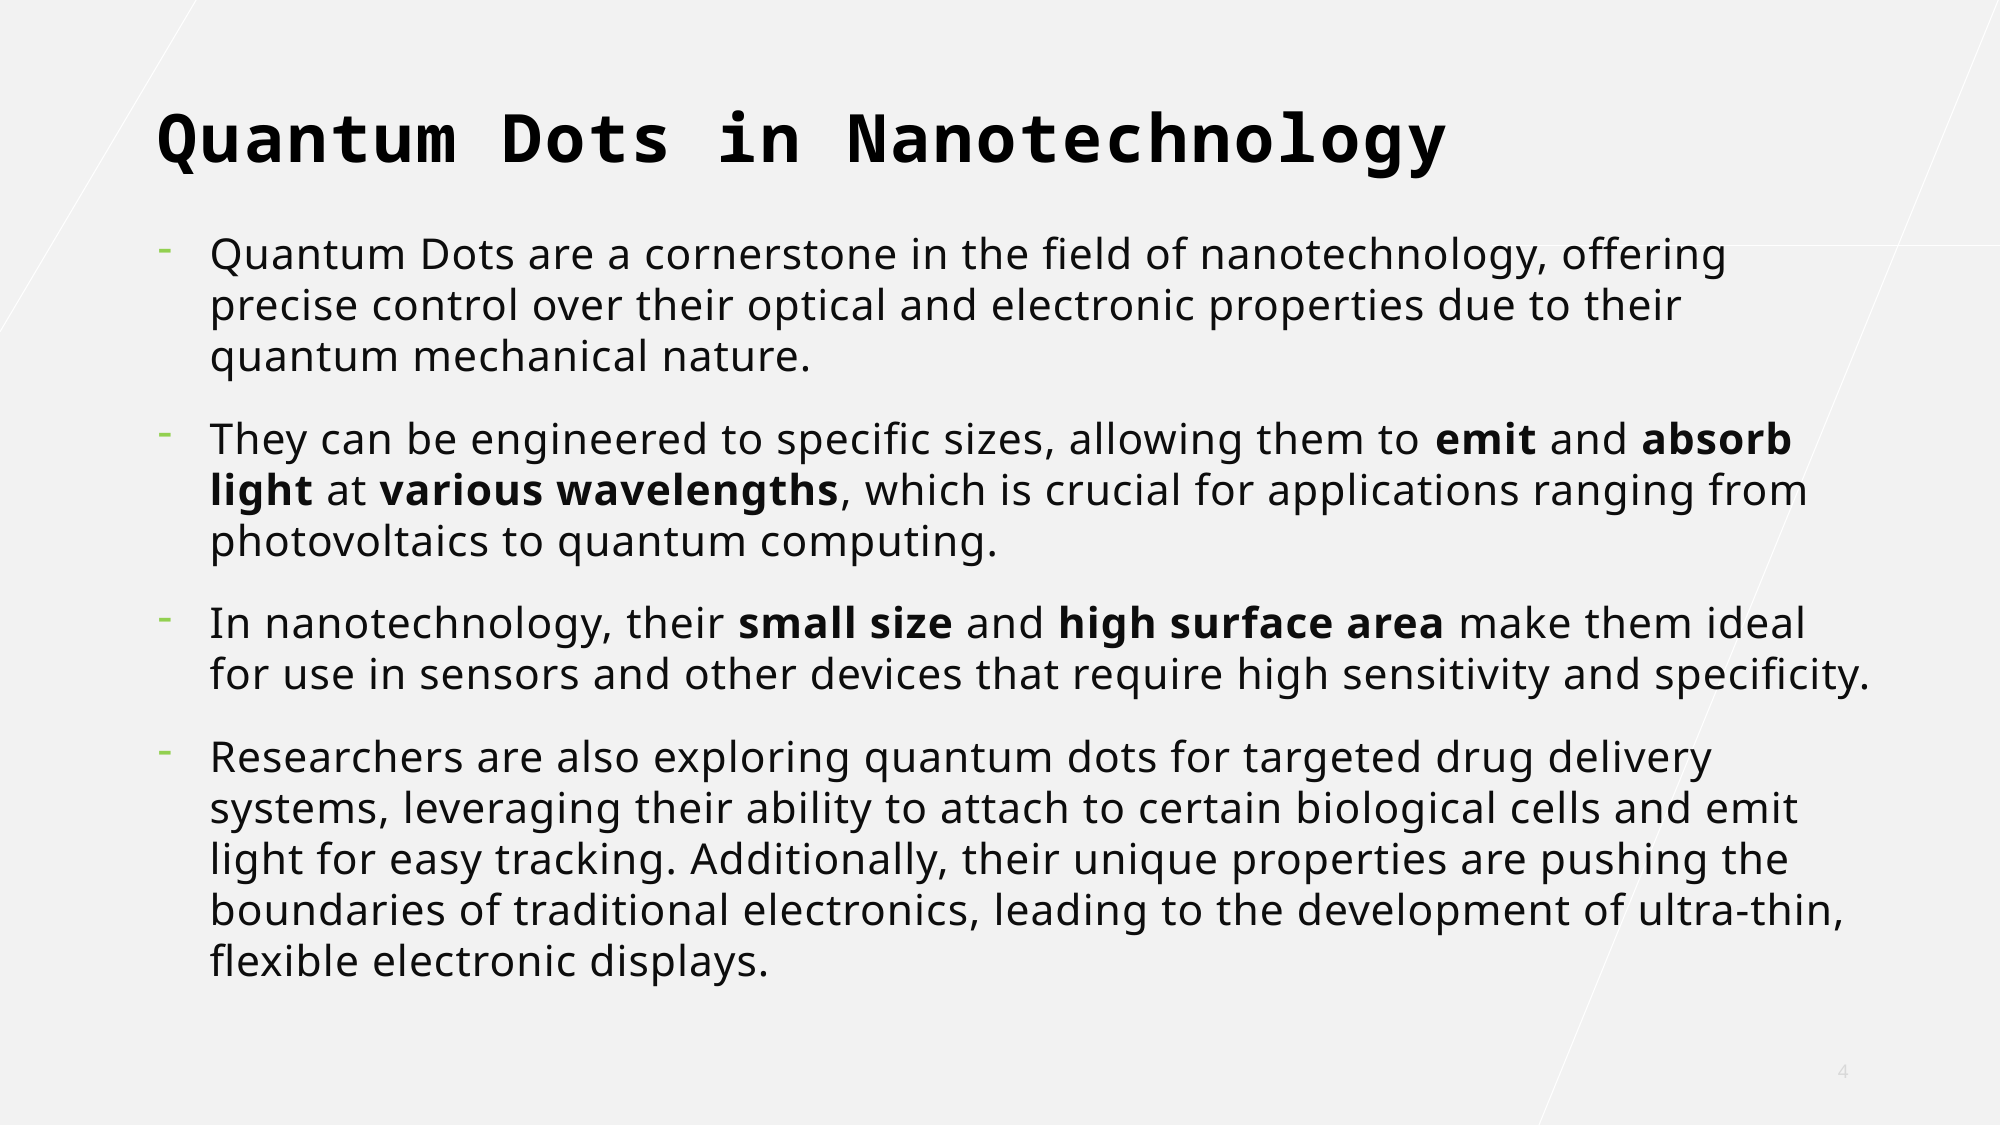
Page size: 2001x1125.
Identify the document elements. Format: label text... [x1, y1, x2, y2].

slide_number 4 [1701, 1042, 1864, 1103]
title Quantum Dots in Nanotechnology [142, 43, 1591, 185]
list Quantum Dots are a cornerstone in the field of nanotechnology, offering precise control over their optical and electronic properties due to their quantum mechanical nature. They can be engineered to specific sizes, allowing them to emit and absorb light at various wavelengths, which is crucial for applications ranging from photovoltaics to quantum computing. In nanotechnology, their small size and high surface area make them ideal for use in sensors and other devices that require high sensitivity and specificity. Researchers are also exploring quantum dots for targeted drug delivery systems, leveraging their ability to attach to certain biological cells and emit light for easy tracking. Additionally, their unique properties are pushing the boundaries of traditional electronics, leading to the development of ultra-thin, flexible electronic displays. [142, 219, 1891, 1013]
